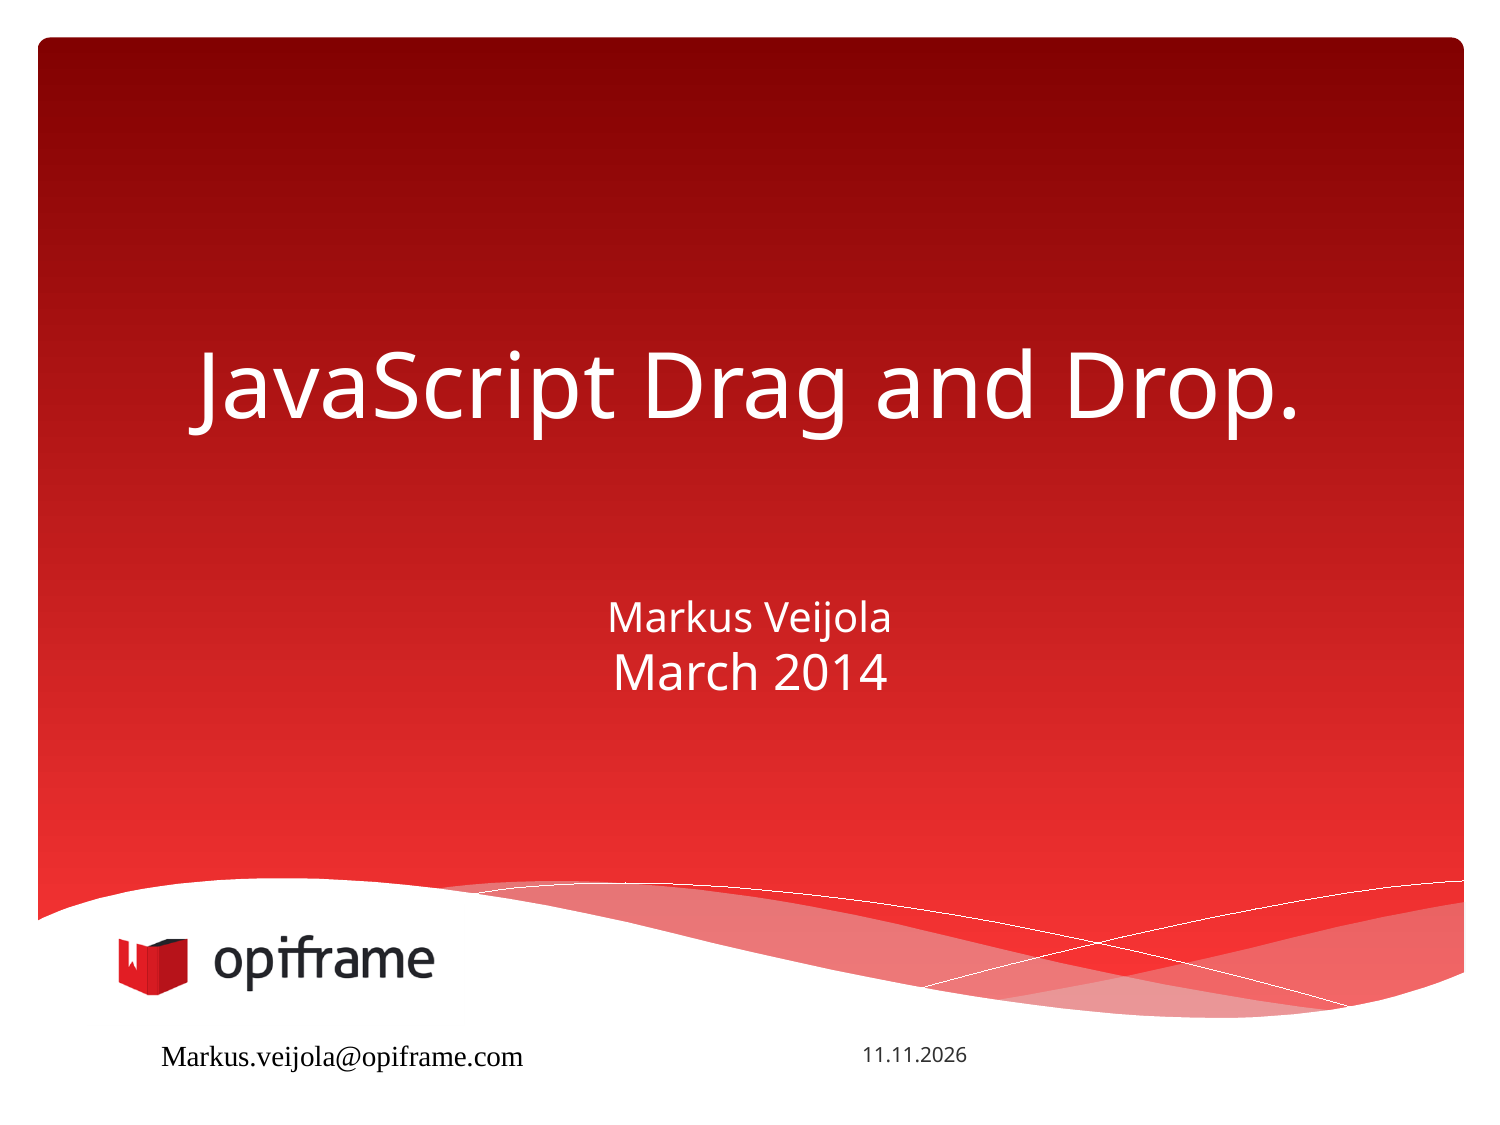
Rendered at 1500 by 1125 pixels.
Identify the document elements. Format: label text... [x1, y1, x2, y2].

picture [87, 904, 465, 1025]
subtitle Markus Veijola March 2014 [225, 583, 1275, 825]
footer Markus.veijola@opiframe.com [31, 1025, 653, 1086]
title JavaScript Drag and Drop. [112, 262, 1388, 555]
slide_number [847, 1025, 1469, 1086]
